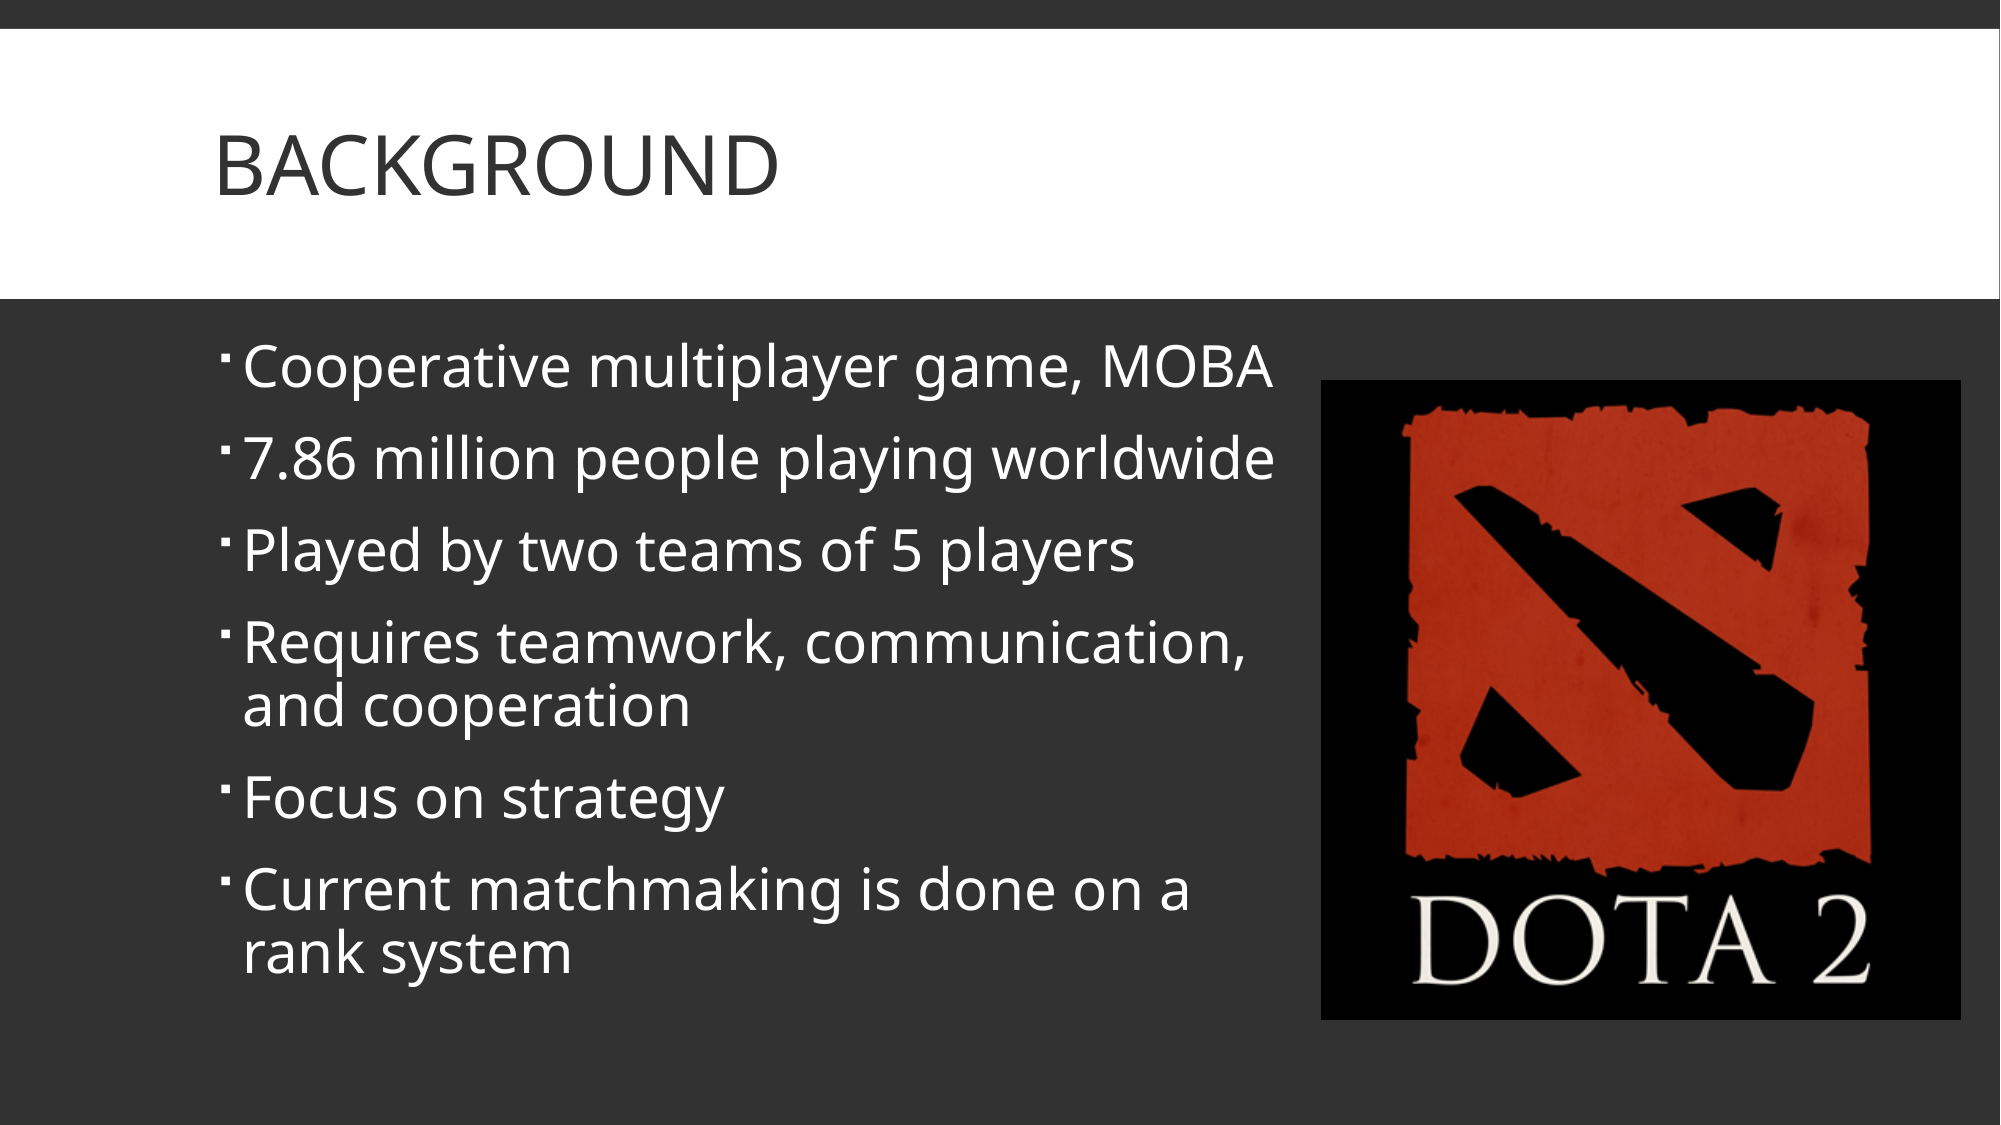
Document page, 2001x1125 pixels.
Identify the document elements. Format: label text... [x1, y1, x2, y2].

picture [1321, 380, 1961, 1021]
list Cooperative multiplayer game, MOBA 7.86 million people playing worldwide Played by two teams of 5 players Requires teamwork, communication, and cooperation Focus on strategy Current matchmaking is done on a rank system [197, 329, 1336, 1020]
title Background [197, 46, 1803, 295]
